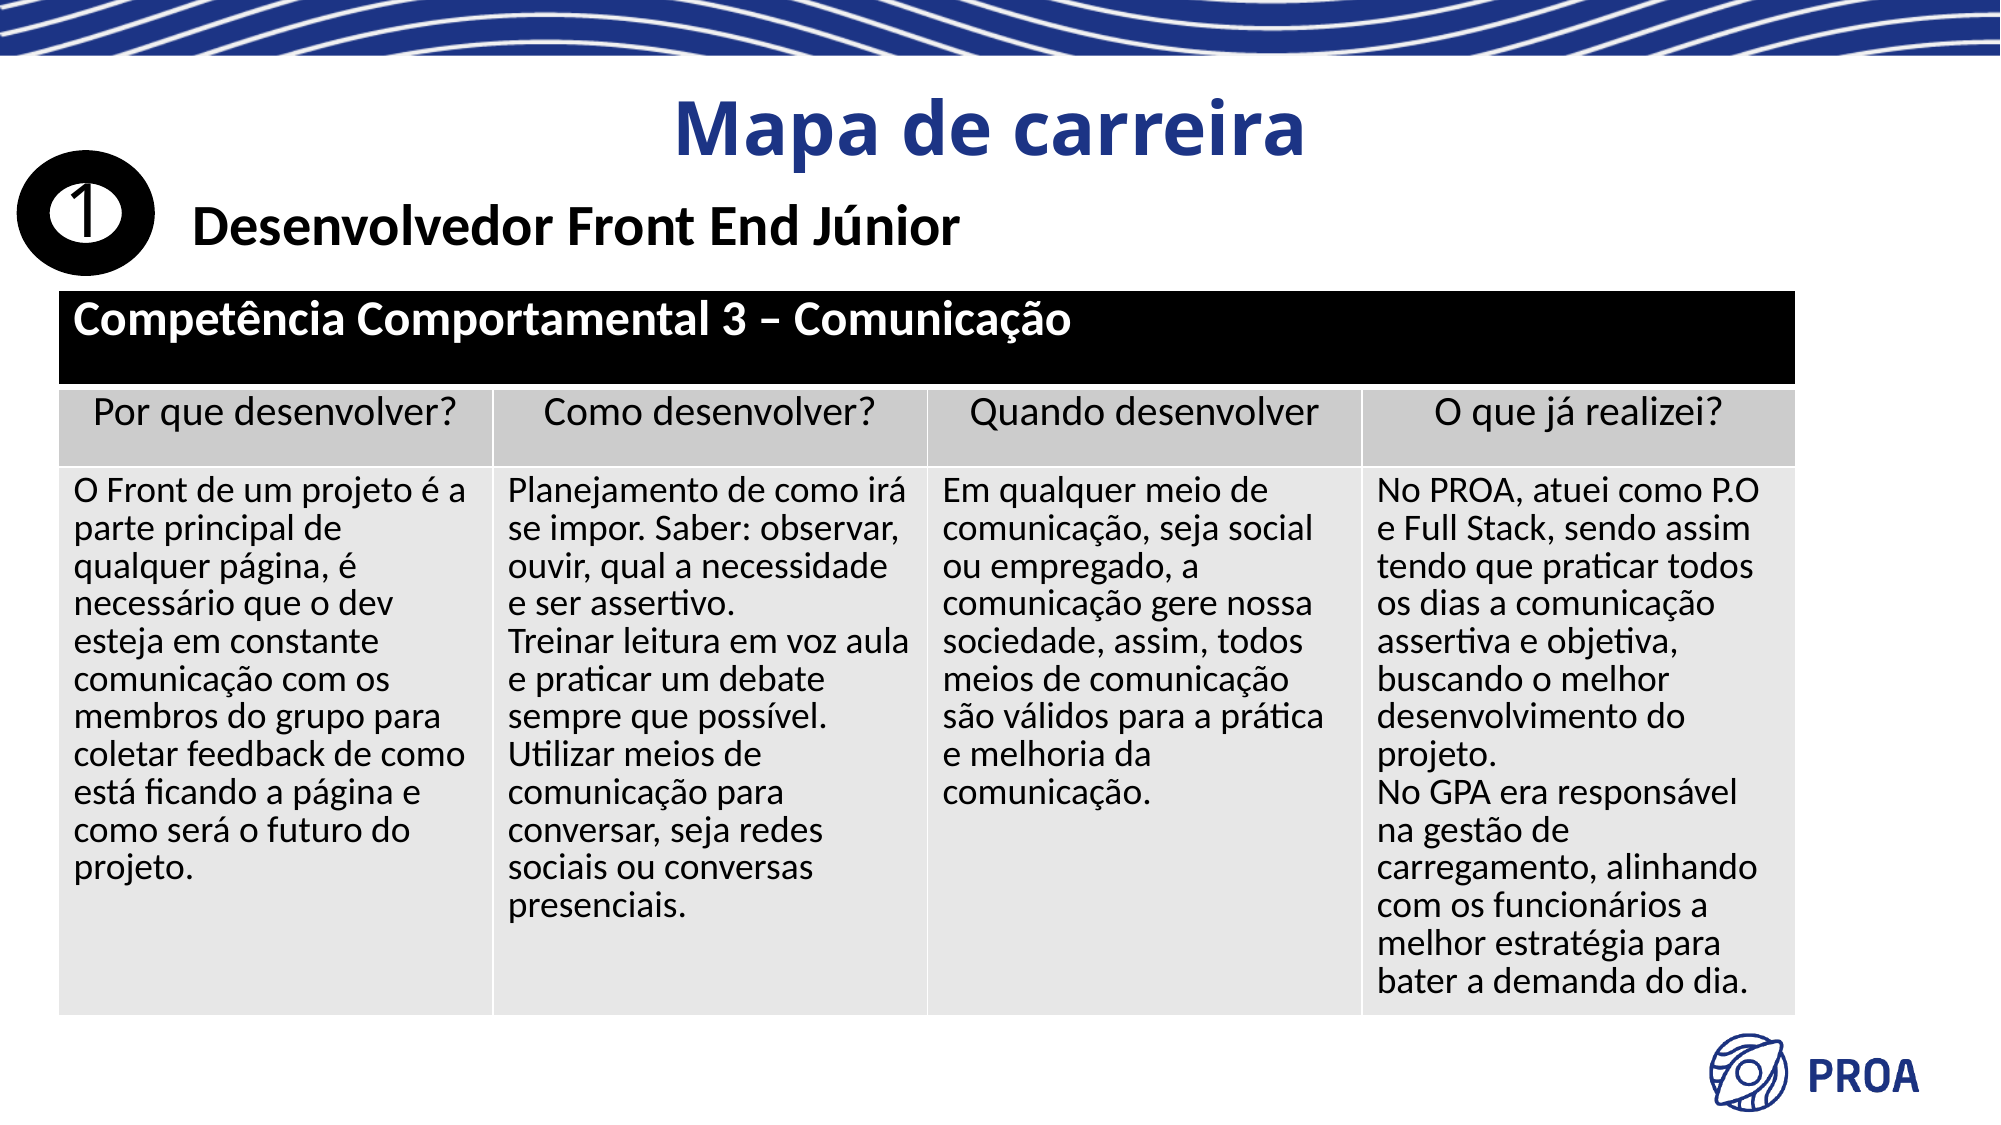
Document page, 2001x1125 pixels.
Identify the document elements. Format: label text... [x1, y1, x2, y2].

table_cell Quando desenvolver [928, 390, 1361, 466]
title Mapa de carreira [137, 40, 1863, 180]
table_cell Por que desenvolver? [59, 390, 492, 466]
table_cell Em qualquer meio de comunicação, seja social ou empregado, a comunicação gere nossa sociedade, assim, todos meios de comunicação são válidos para a prática e melhoria da comunicação. [928, 468, 1361, 1015]
picture [1671, 998, 1957, 1125]
table_cell No PROA, atuei como P.O e Full Stack, sendo assim tendo que praticar todos os dias a comunicação assertiva e objetiva, buscando o melhor desenvolvimento do projeto. No GPA era responsável na gestão de carregamento, alinhando com os funcionários a melhor estratégia para bater a demanda do dia. [1363, 468, 1795, 1015]
text_box [251, 167, 1977, 307]
text_box Desenvolvedor Front End Júnior [178, 179, 1178, 265]
table_cell Como desenvolver? [494, 390, 927, 466]
table_cell Planejamento de como irá se impor. Saber: observar, ouvir, qual a necessidade e ser assertivo. Treinar leitura em voz aula e praticar um debate sempre que possível. Utilizar meios de comunicação para conversar, seja redes sociais ou conversas presenciais. [494, 468, 927, 1015]
table_header Competência Comportamental 3 – Comunicação [59, 291, 1795, 384]
picture [0, 0, 2000, 56]
table_cell O Front de um projeto é a parte principal de qualquer página, é necessário que o dev esteja em constante comunicação com os membros do grupo para coletar feedback de como está ficando a página e como será o futuro do projeto. [59, 468, 492, 1015]
table_cell O que já realizei? [1363, 390, 1795, 466]
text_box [17, 151, 154, 275]
